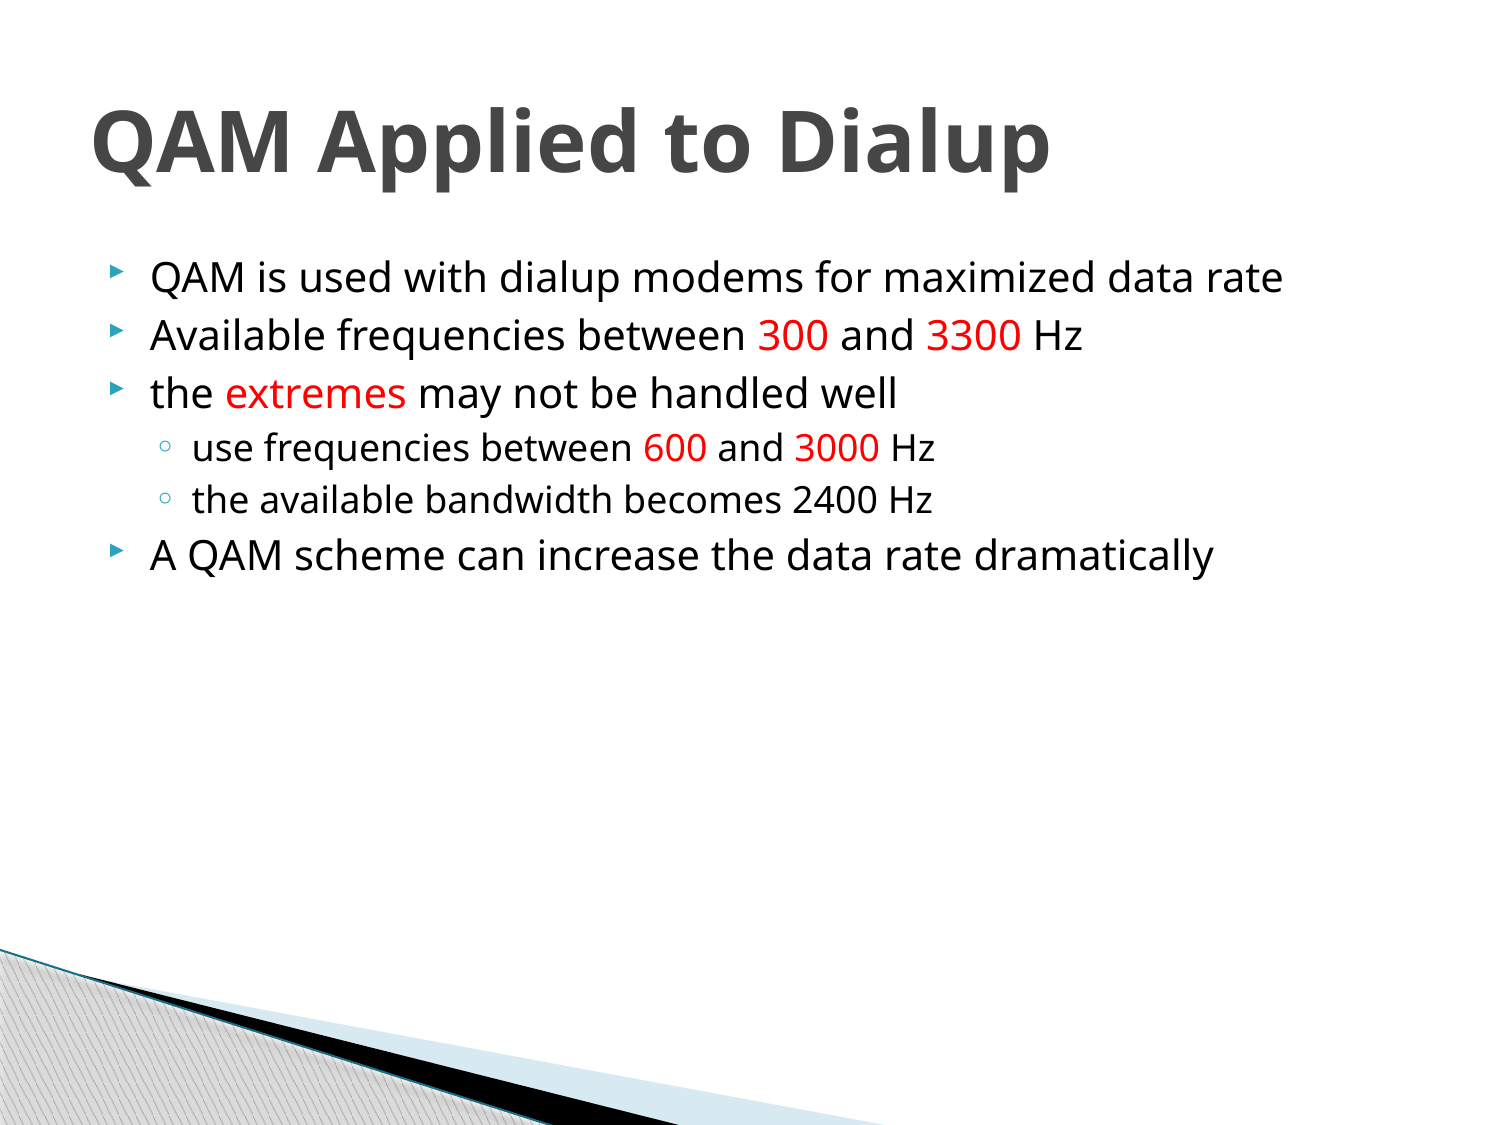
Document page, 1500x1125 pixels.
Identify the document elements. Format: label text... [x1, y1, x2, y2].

list QAM is used with dialup modems for maximized data rate Available frequencies between 300 and 3300 Hz the extremes may not be handled well use frequencies between 600 and 3000 Hz the available bandwidth becomes 2400 Hz A QAM scheme can increase the data rate dramatically [75, 243, 1425, 986]
title QAM Applied to Dialup [75, 45, 1425, 233]
